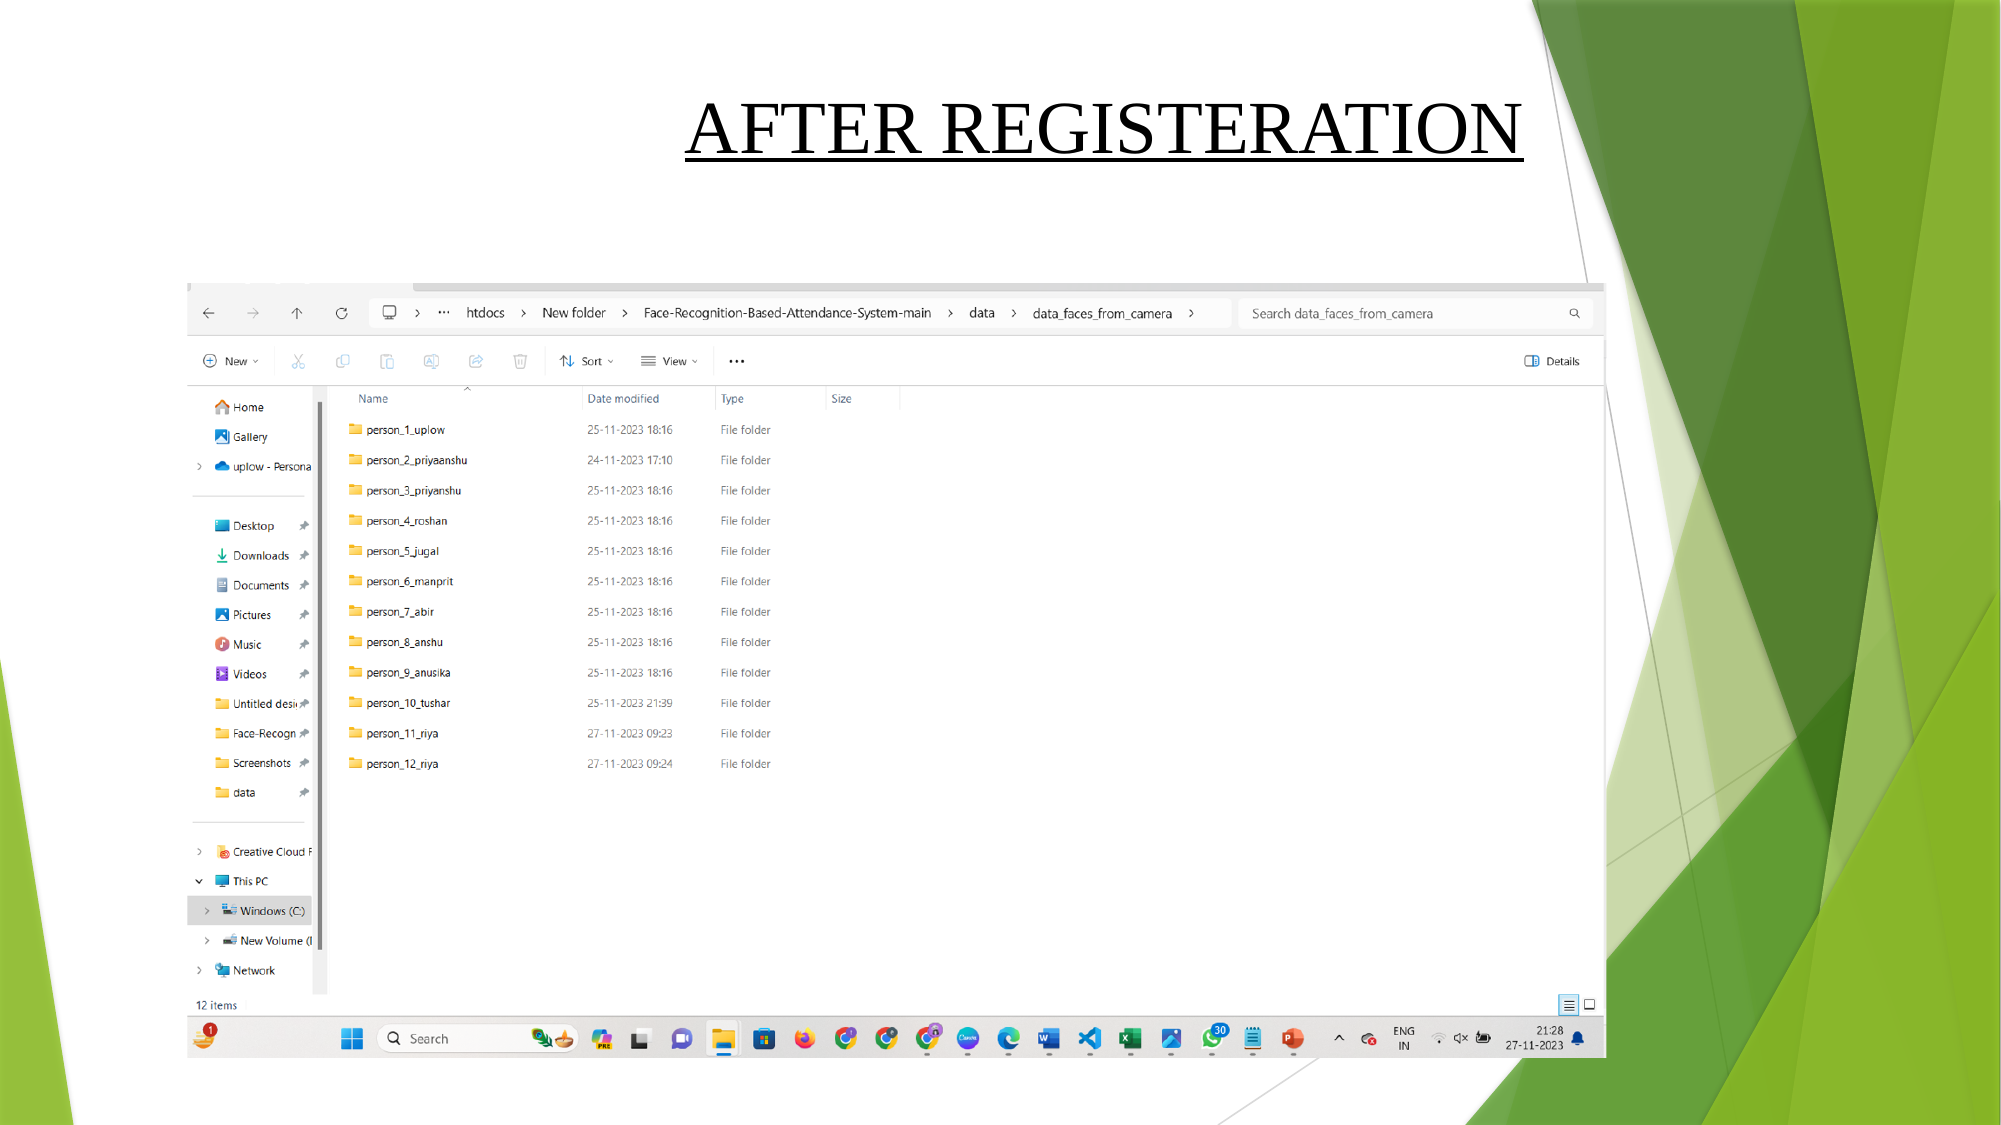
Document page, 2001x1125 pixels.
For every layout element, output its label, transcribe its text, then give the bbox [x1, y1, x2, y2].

picture [186, 283, 1607, 1059]
title AFTER REGISTERATION [670, 71, 2000, 288]
